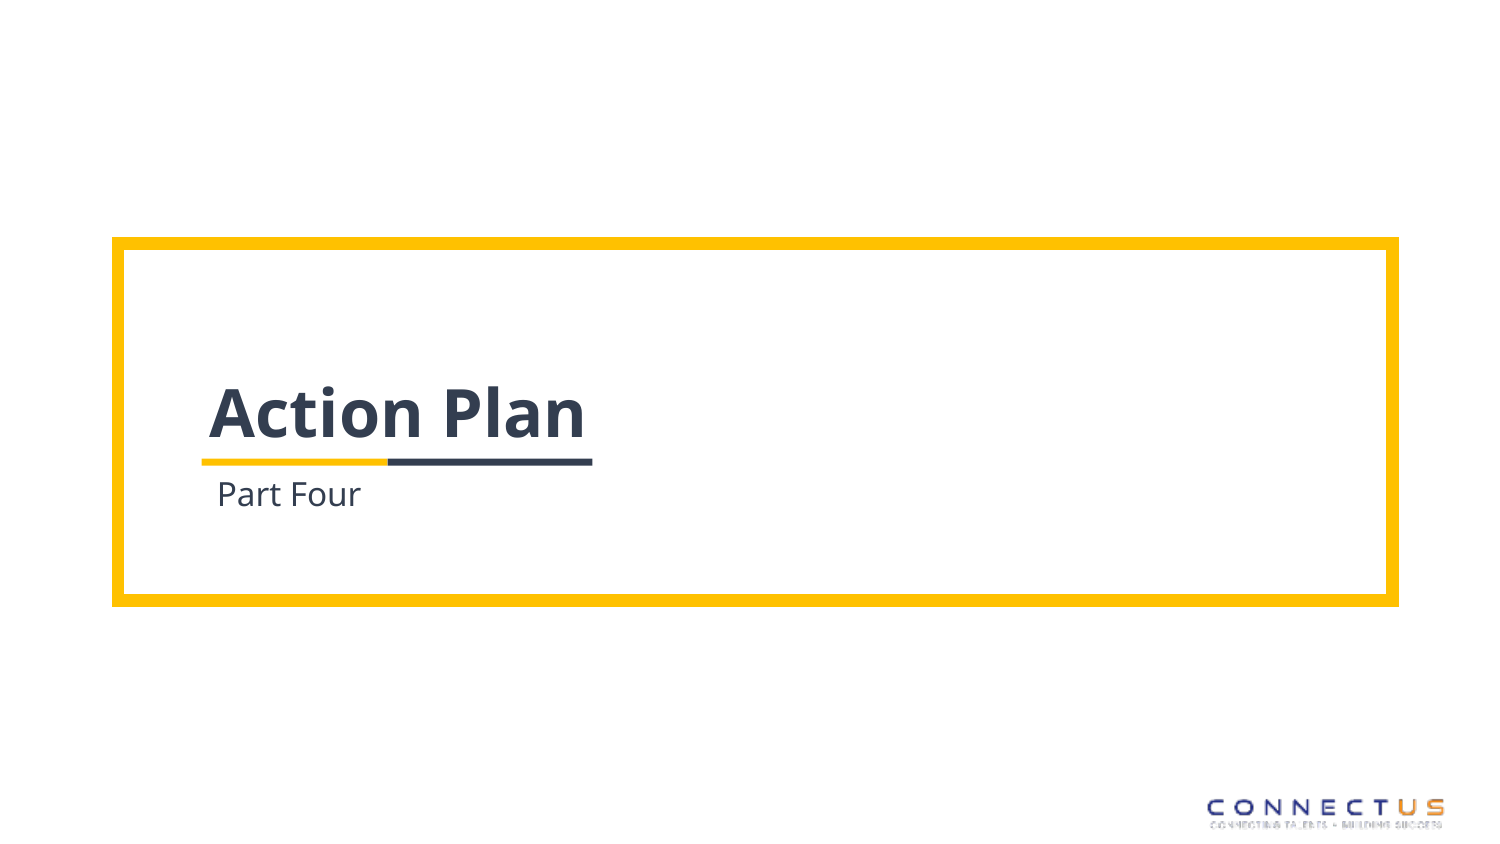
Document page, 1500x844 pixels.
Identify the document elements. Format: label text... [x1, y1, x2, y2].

list Part Four [201, 465, 605, 522]
picture [1205, 790, 1448, 836]
list Action Plan [194, 362, 904, 459]
